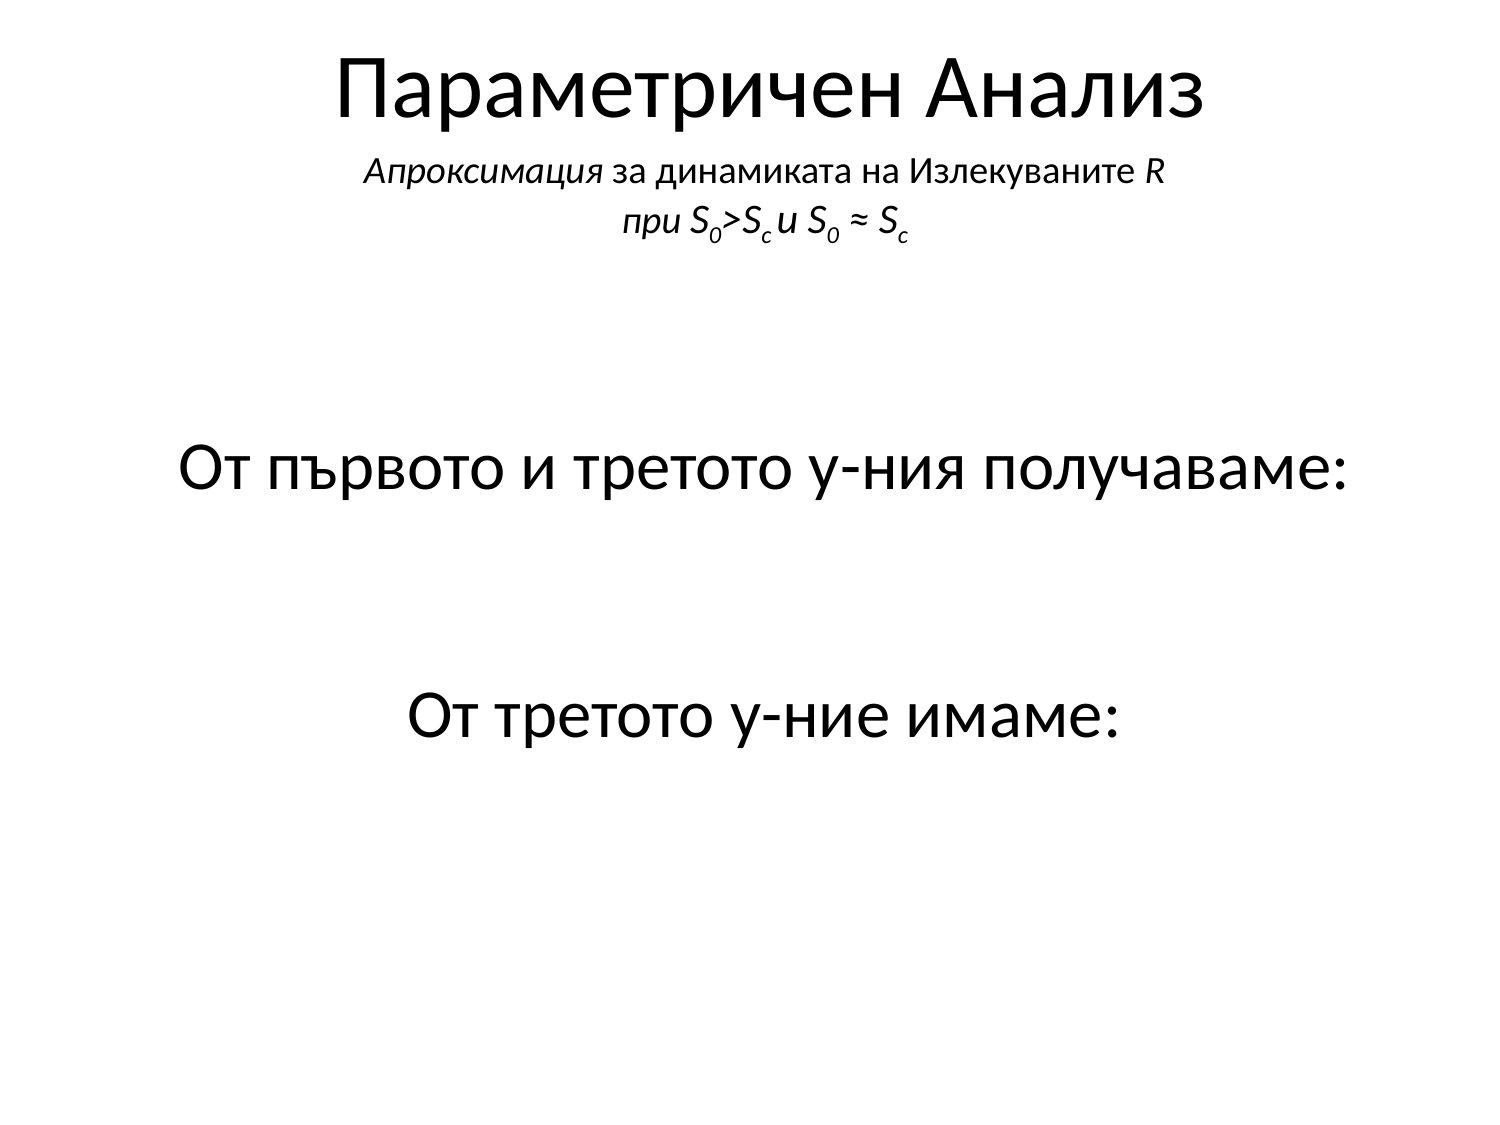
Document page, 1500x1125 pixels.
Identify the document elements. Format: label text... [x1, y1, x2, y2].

text_box Параметричен Анализ [171, 0, 1371, 161]
title Aпроксимация за динамиката на Излекуваните R при S0>Sc и S0 ≈ Sc [47, 101, 1483, 303]
